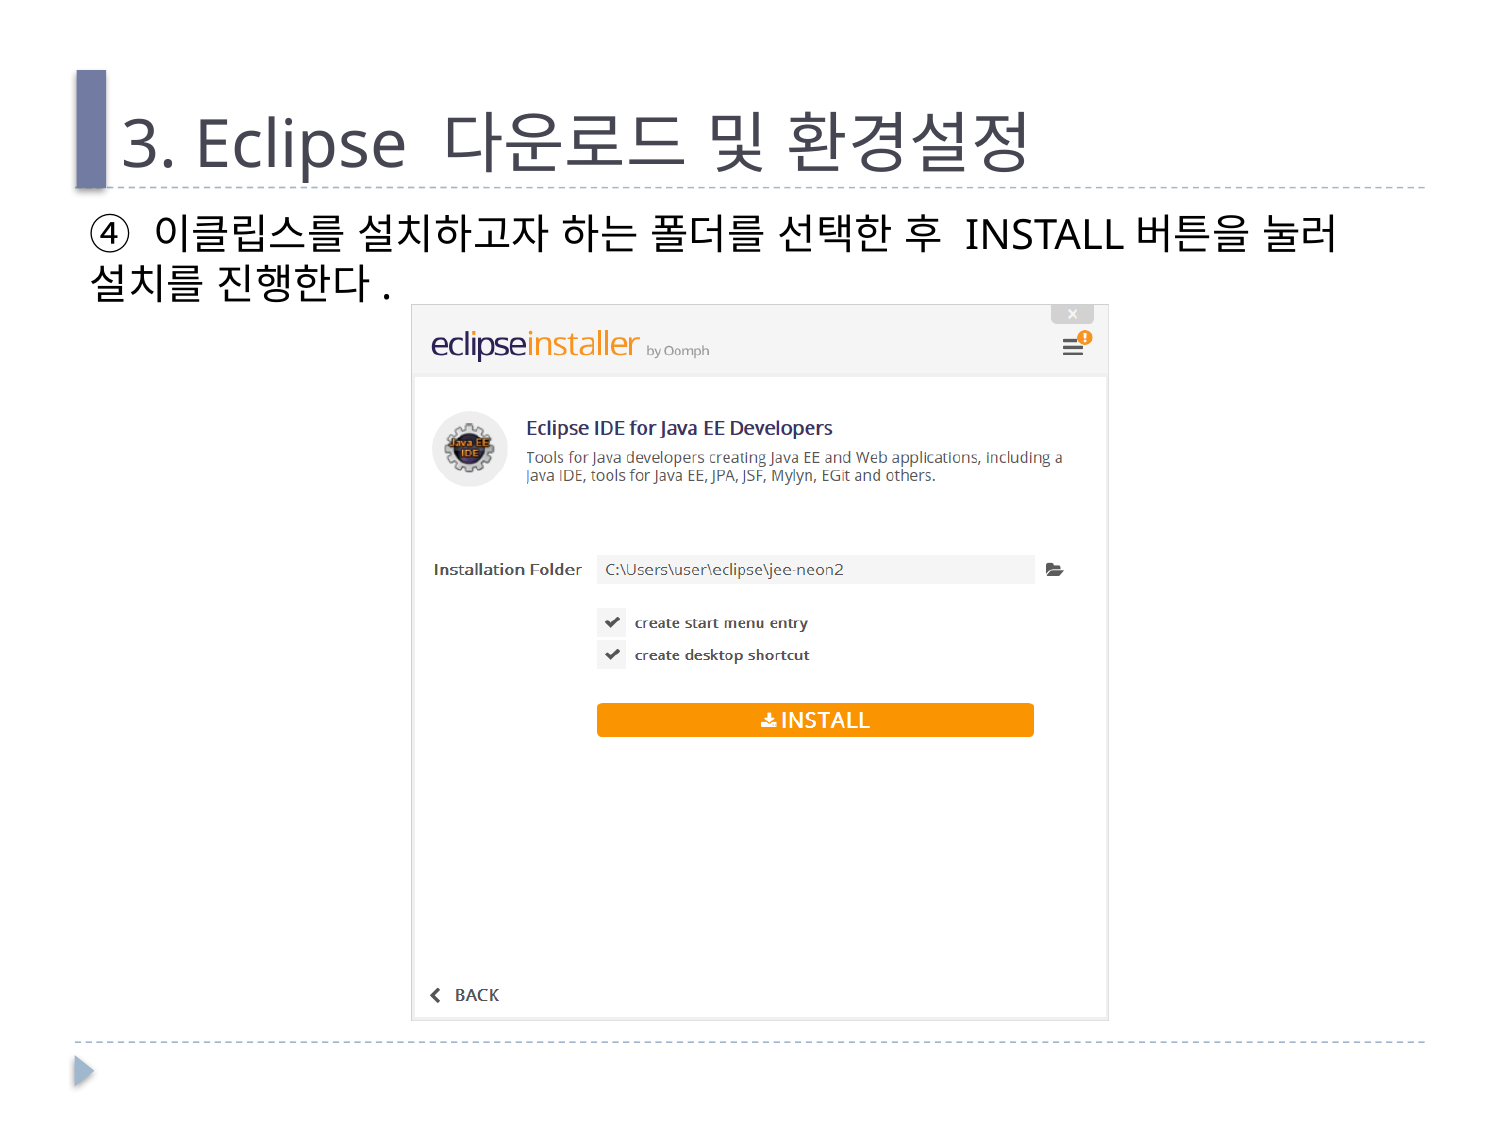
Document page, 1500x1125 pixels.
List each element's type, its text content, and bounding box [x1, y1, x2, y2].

list ④ 이클립스를 설치하고자 하는 폴더를 선택한 후 INSTALL버튼을 눌러 설치를 진행한다. [75, 200, 1425, 1010]
picture [411, 304, 1109, 1021]
text_box [106, 70, 1425, 189]
